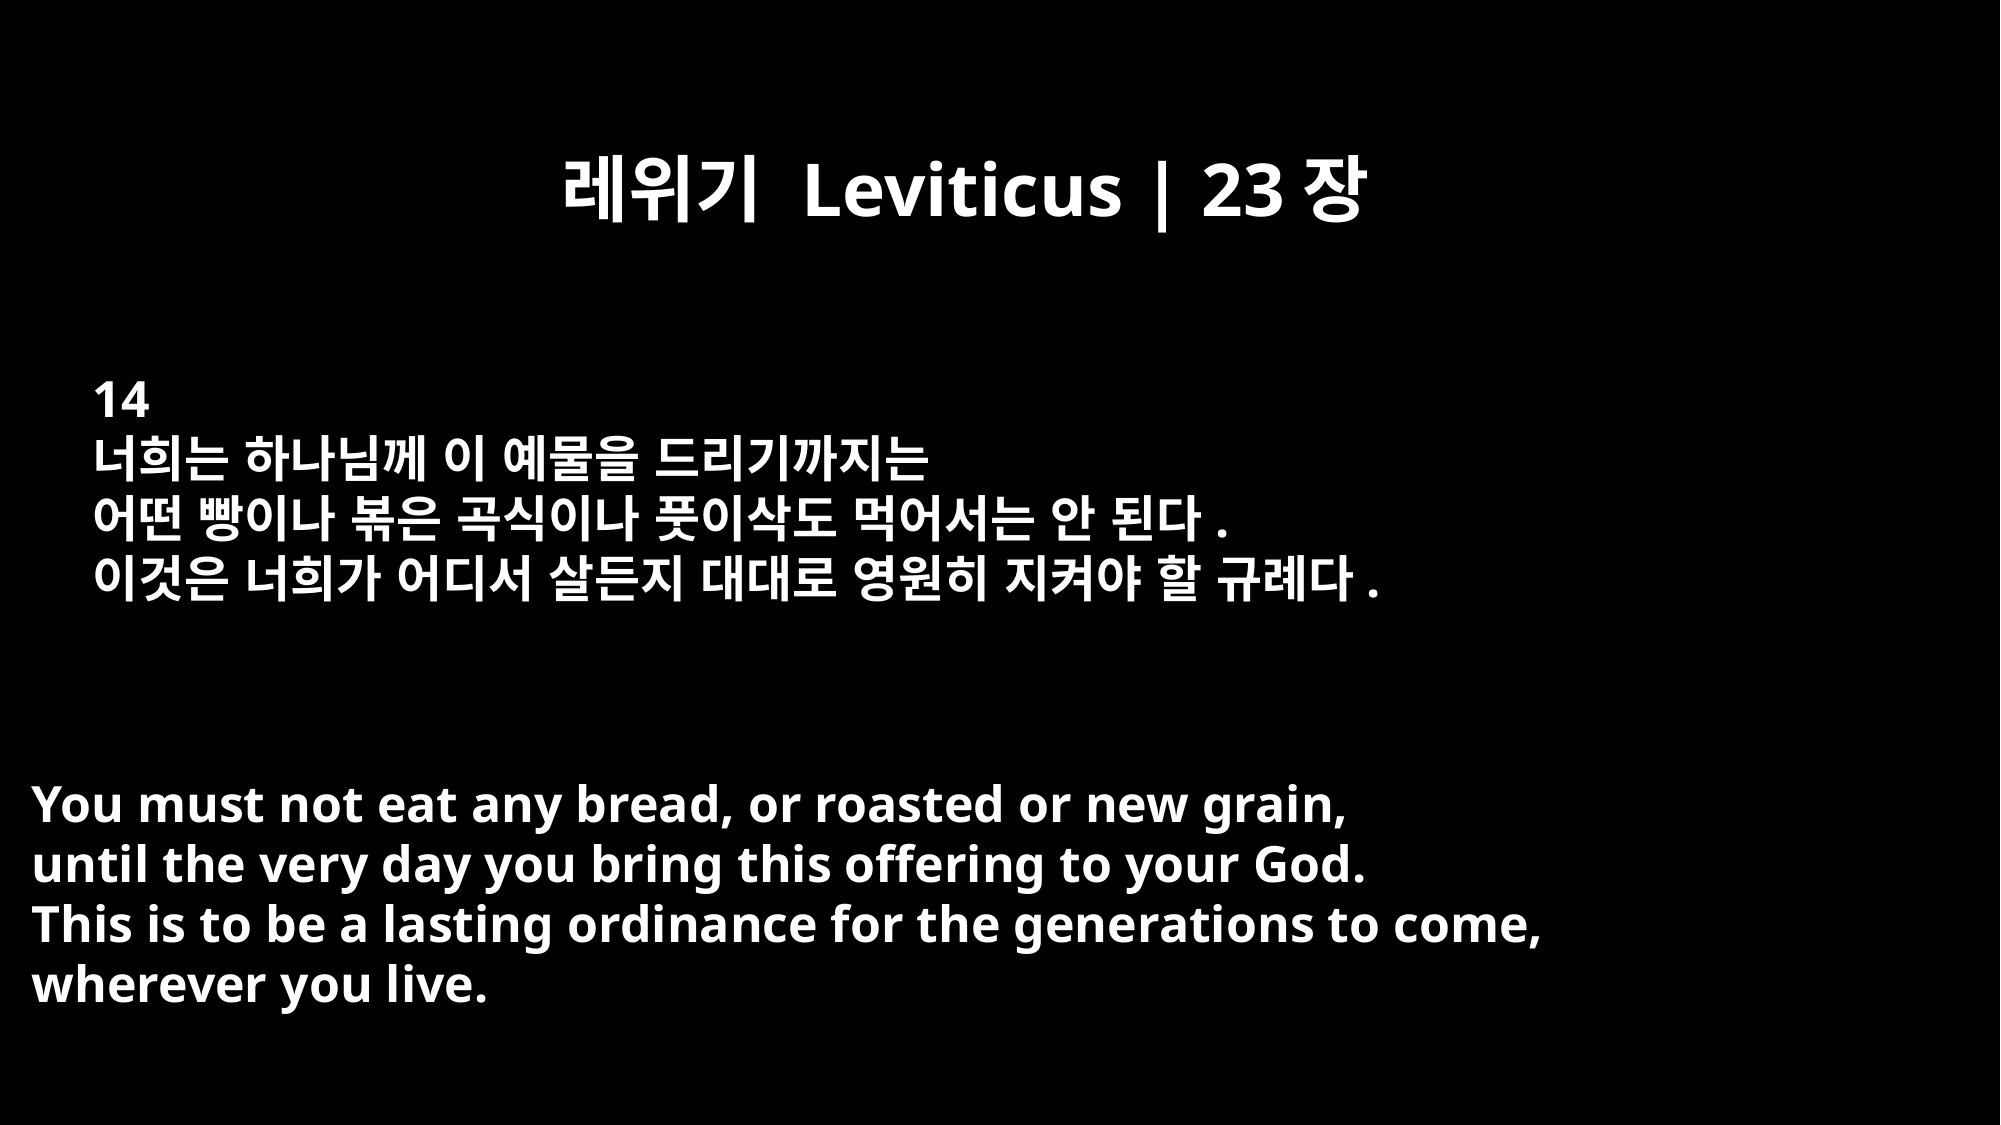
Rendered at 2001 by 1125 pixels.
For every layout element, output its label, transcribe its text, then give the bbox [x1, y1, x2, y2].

text_box 레위기 Leviticus | 23장 [546, 136, 1386, 239]
text_box You must not eat any bread, or roasted or new grain, until the very day you bring this offering to your God. This is to be a lasting ordinance for the generations to come, wherever you live. [17, 764, 1572, 1020]
text_box 14 너희는 하나님께 이 예물을 드리기까지는 어떤 빵이나 볶은 곡식이나 풋이삭도 먹어서는 안 된다. 이것은 너희가 어디서 살든지 대대로 영원히 지켜야 할 규례다. [78, 359, 1397, 615]
